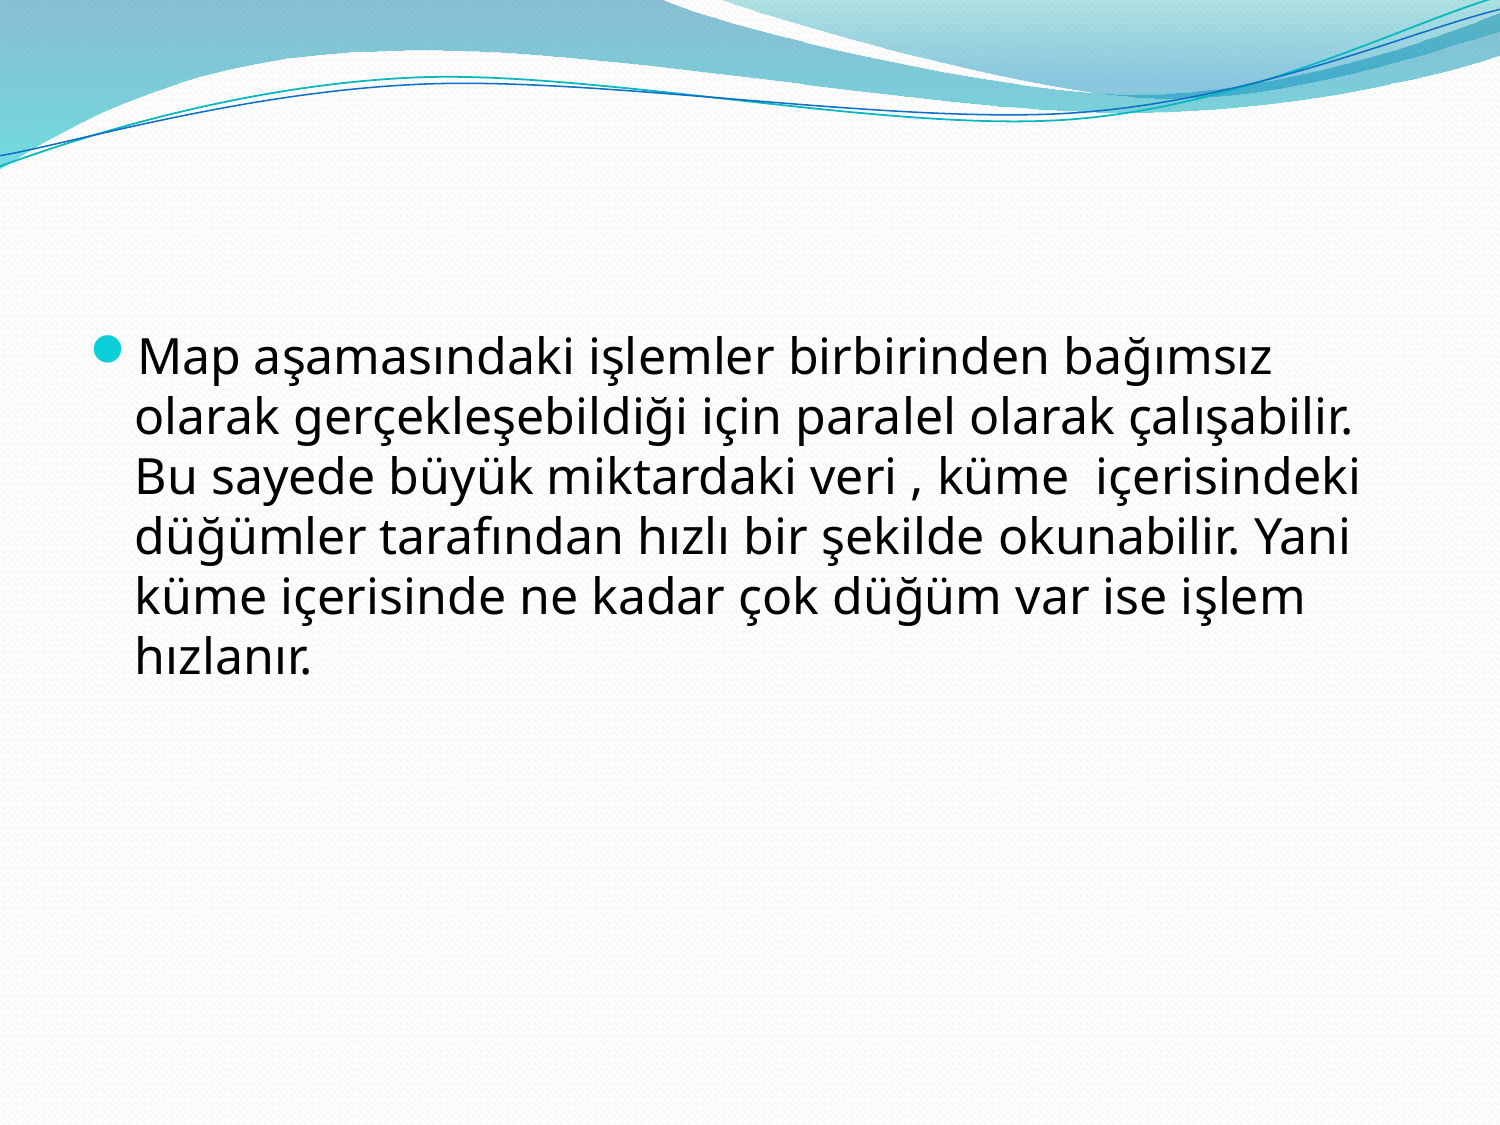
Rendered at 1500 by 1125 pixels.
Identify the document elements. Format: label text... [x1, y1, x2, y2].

list Map aşamasındaki işlemler birbirinden bağımsız olarak gerçekleşebildiği için paralel olarak çalışabilir. Bu sayede büyük miktardaki veri , küme içerisindeki düğümler tarafından hızlı bir şekilde okunabilir. Yani küme içerisinde ne kadar çok düğüm var ise işlem hızlanır. [75, 317, 1425, 1038]
